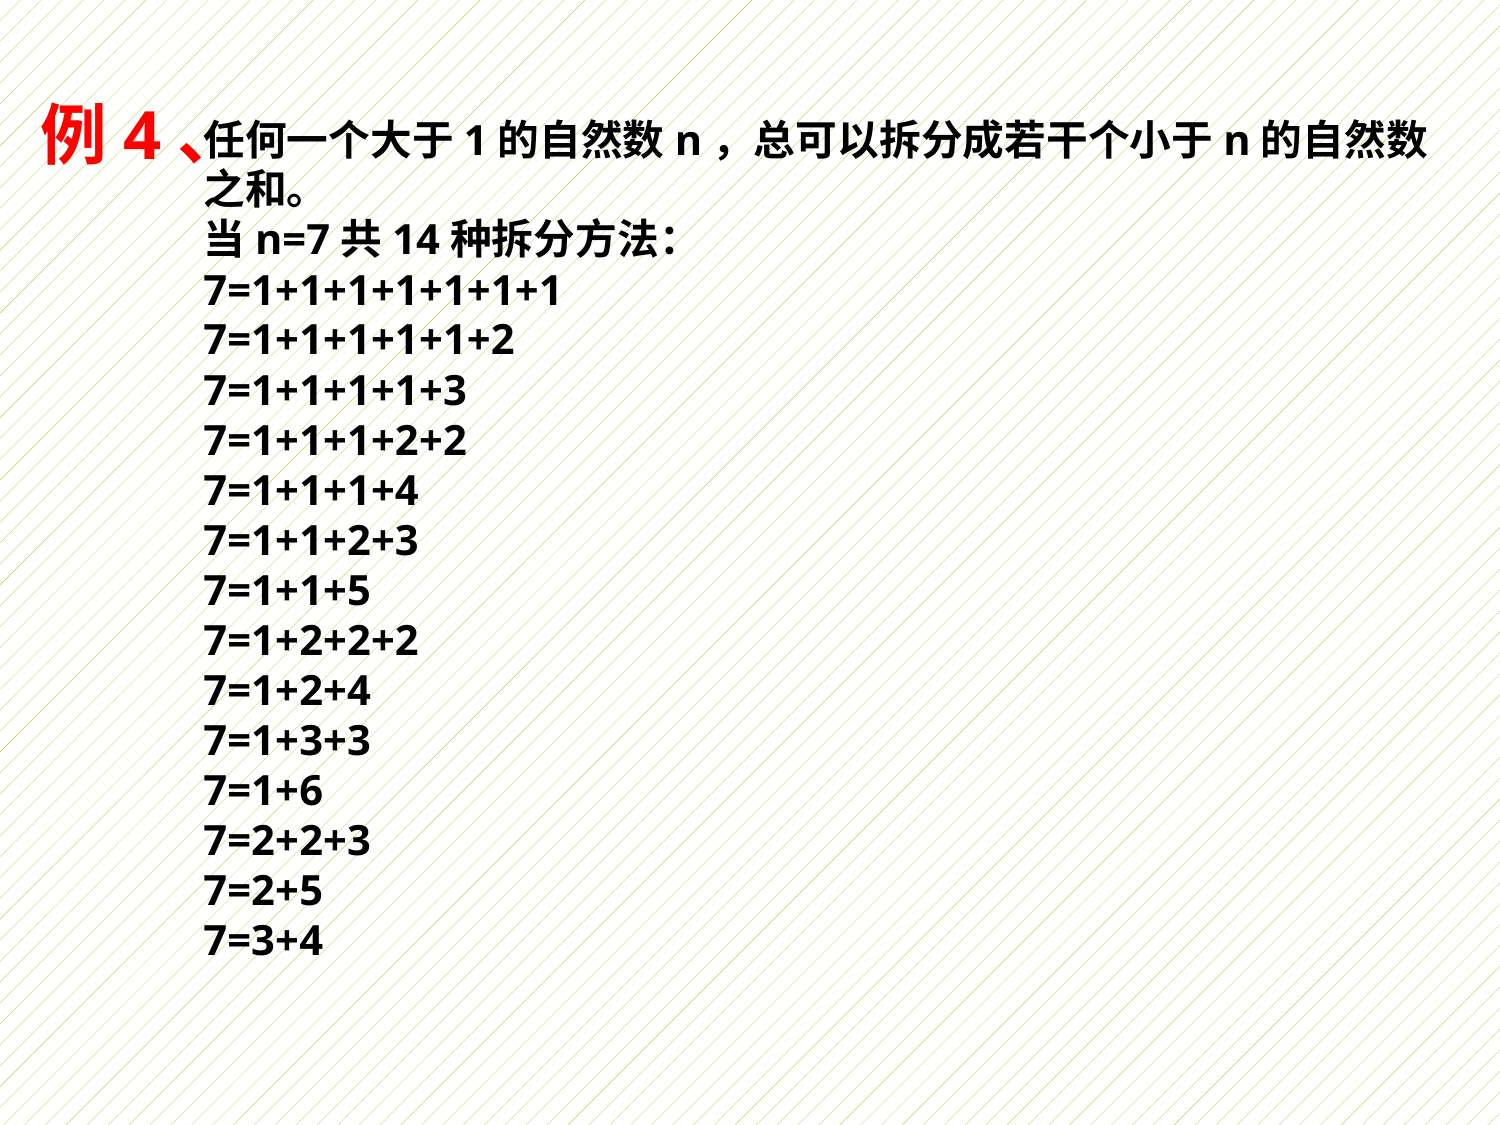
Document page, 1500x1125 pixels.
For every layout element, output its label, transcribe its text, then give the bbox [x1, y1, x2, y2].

text_box 任何一个大于1的自然数n，总可以拆分成若干个小于n的自然数之和。 当n=7共14种拆分方法： 7=1+1+1+1+1+1+1 7=1+1+1+1+1+2 7=1+1+1+1+3 7=1+1+1+2+2 7=1+1+1+4 7=1+1+2+3 7=1+1+5 7=1+2+2+2 7=1+2+4 7=1+3+3 7=1+6 7=2+2+3 7=2+5 7=3+4 [188, 105, 1453, 1072]
text_box 例4、 [25, 85, 259, 181]
